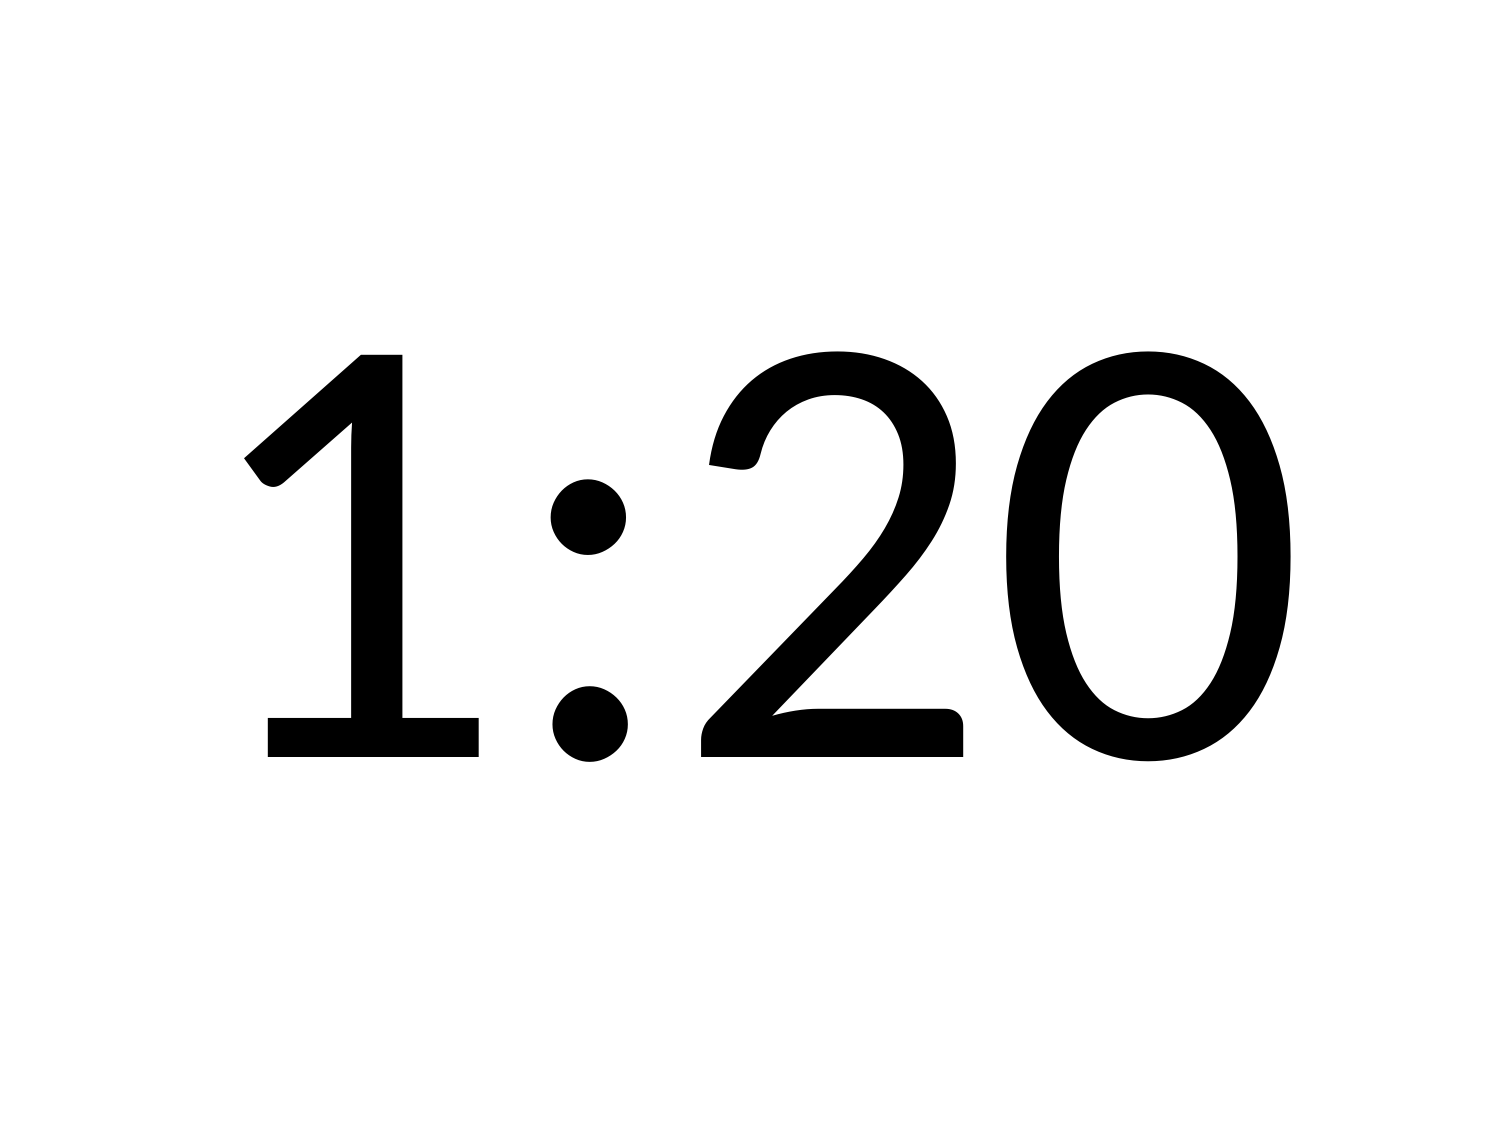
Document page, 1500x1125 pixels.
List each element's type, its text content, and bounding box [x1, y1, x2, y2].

text_box 1:20 [112, 125, 1388, 941]
